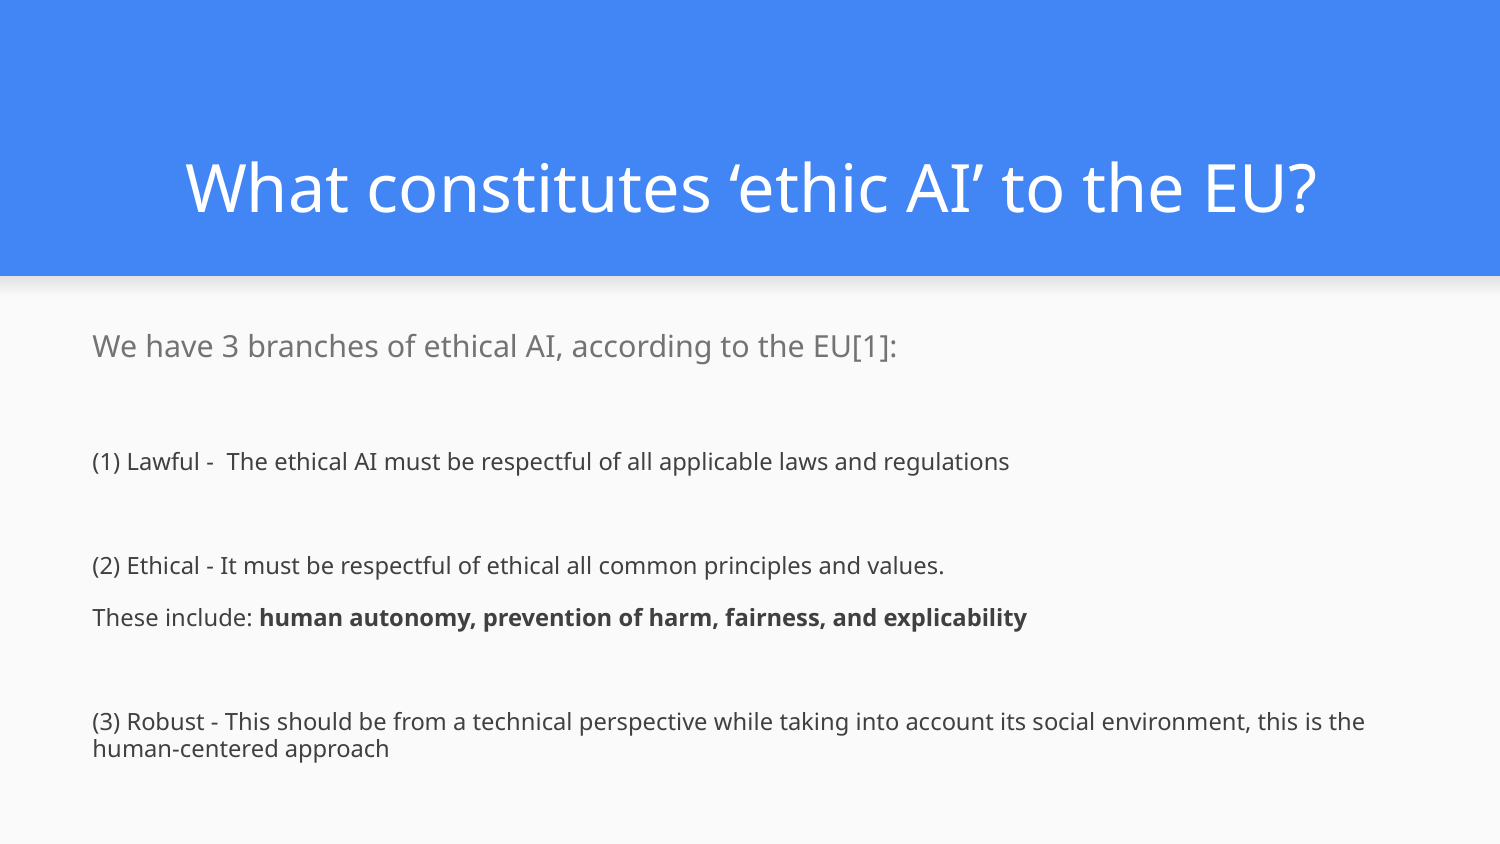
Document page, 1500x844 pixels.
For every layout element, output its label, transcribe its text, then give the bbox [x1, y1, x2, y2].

title What constitutes ‘ethic AI’ to the EU? [77, 121, 1427, 248]
list We have 3 branches of ethical AI, according to the EU[1]: (1) Lawful - The ethical AI must be respectful of all applicable laws and regulations (2) Ethical - It must be respectful of ethical all common principles and values. These include: human autonomy, prevention of harm, fairness, and explicability (3) Robust - This should be from a technical perspective while taking into account its social environment, this is the human-centered approach [77, 314, 1427, 760]
